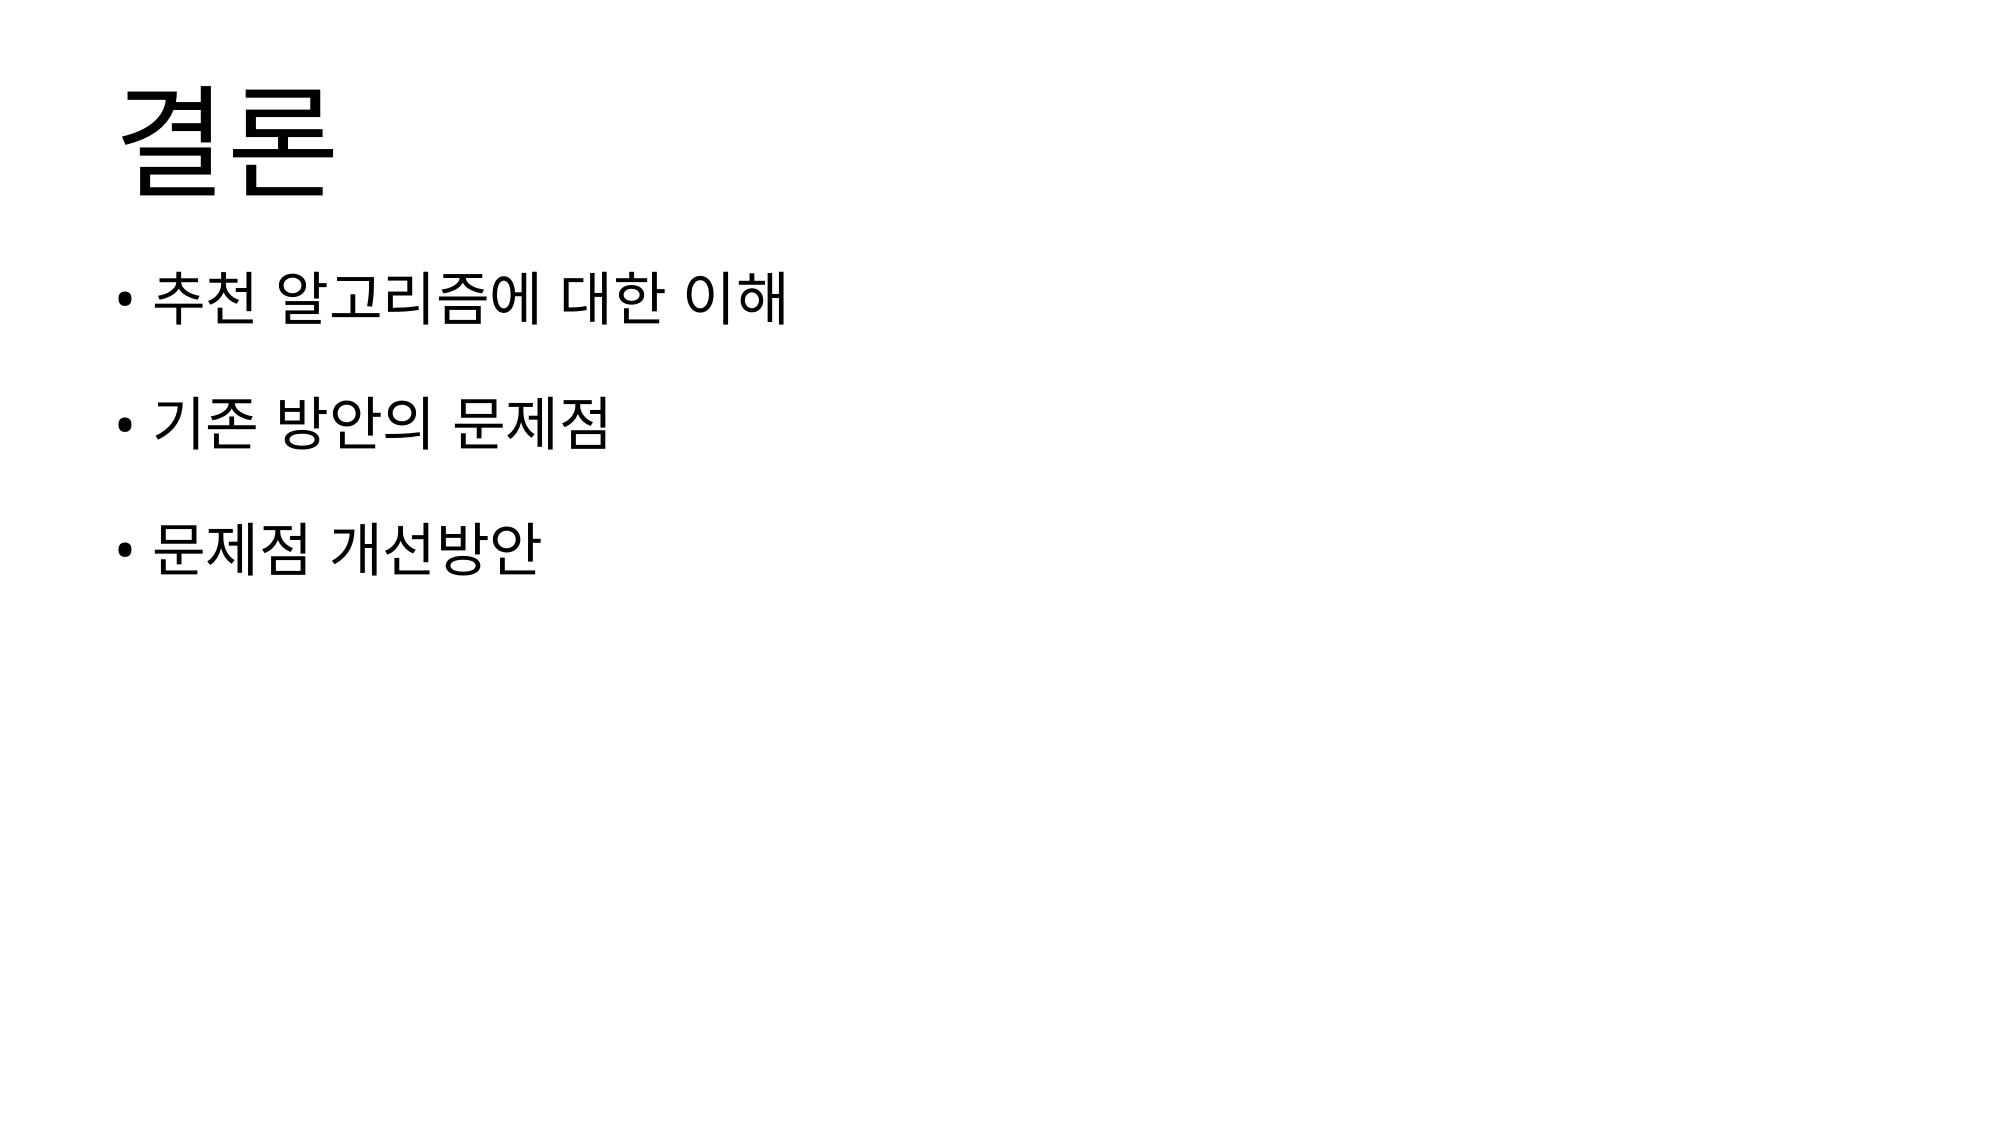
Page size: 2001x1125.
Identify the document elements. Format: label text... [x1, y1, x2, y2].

title 결론 [99, 45, 1901, 233]
list 추천 알고리즘에 대한 이해 기존 방안의 문제점 문제점 개선방안 [99, 262, 1901, 1006]
